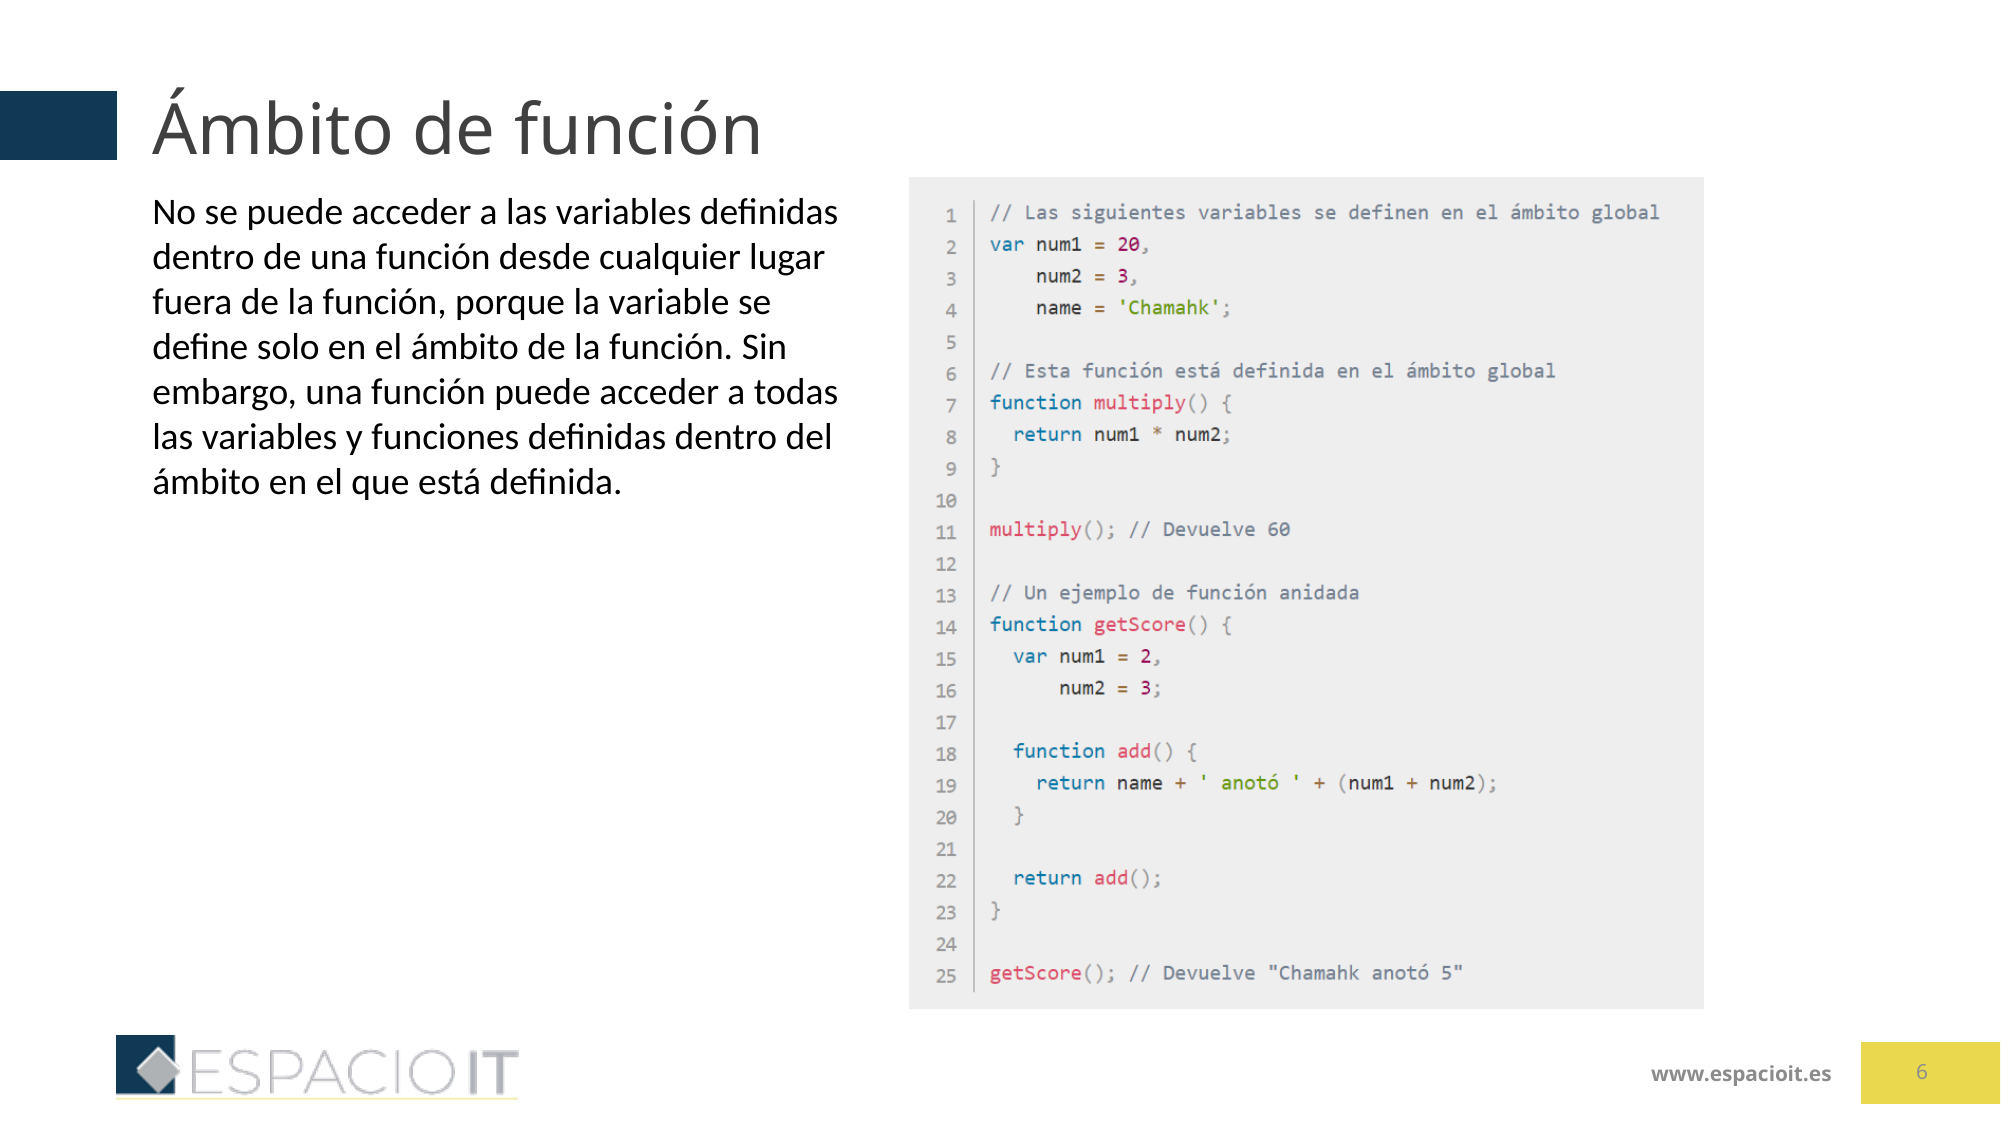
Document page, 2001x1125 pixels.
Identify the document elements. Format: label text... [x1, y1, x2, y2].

slide_number 6 [1862, 1042, 1943, 1103]
text_box No se puede acceder a las variables definidas dentro de una función desde cualquier lugar fuera de la función, porque la variable se define solo en el ámbito de la función. Sin embargo, una función puede acceder a todas las variables y funciones definidas dentro del ámbito en el que está definida. [137, 179, 867, 510]
picture [909, 177, 1704, 1024]
picture [116, 1035, 519, 1111]
title Ámbito de función [137, 85, 1649, 178]
